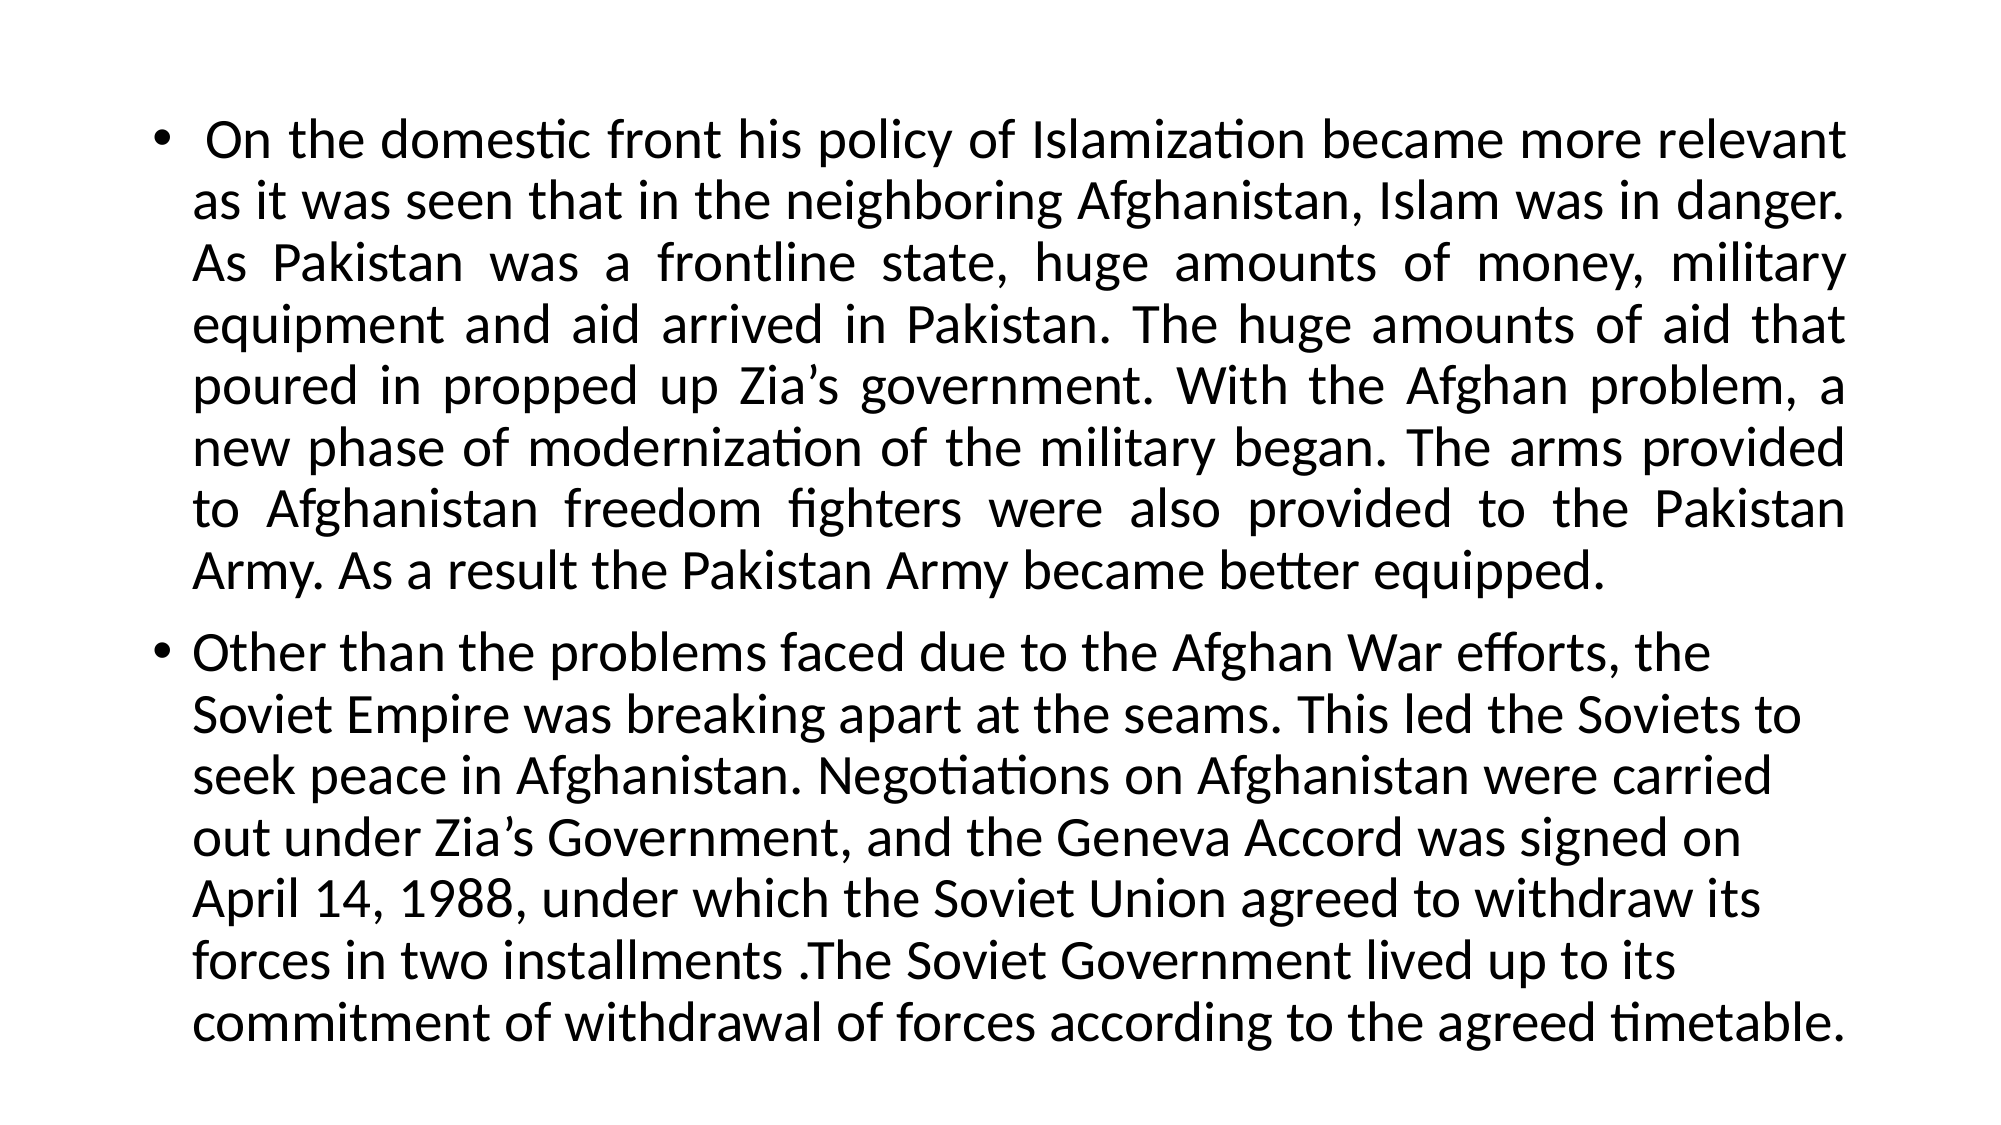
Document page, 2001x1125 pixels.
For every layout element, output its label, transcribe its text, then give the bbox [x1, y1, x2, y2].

list On the domestic front his policy of Islamization became more relevant as it was seen that in the neighboring Afghanistan, Islam was in danger. As Pakistan was a frontline state, huge amounts of money, military equipment and aid arrived in Pakistan. The huge amounts of aid that poured in propped up Zia’s government. With the Afghan problem, a new phase of modernization of the military began. The arms provided to Afghanistan freedom fighters were also provided to the Pakistan Army. As a result the Pakistan Army became better equipped. Other than the problems faced due to the Afghan War efforts, the Soviet Empire was breaking apart at the seams. This led the Soviets to seek peace in Afghanistan. Negotiations on Afghanistan were carried out under Zia’s Government, and the Geneva Accord was signed on April 14, 1988, under which the Soviet Union agreed to withdraw its forces in two installments .The Soviet Government lived up to its commitment of withdrawal of forces according to the agreed timetable. [137, 101, 1863, 1087]
